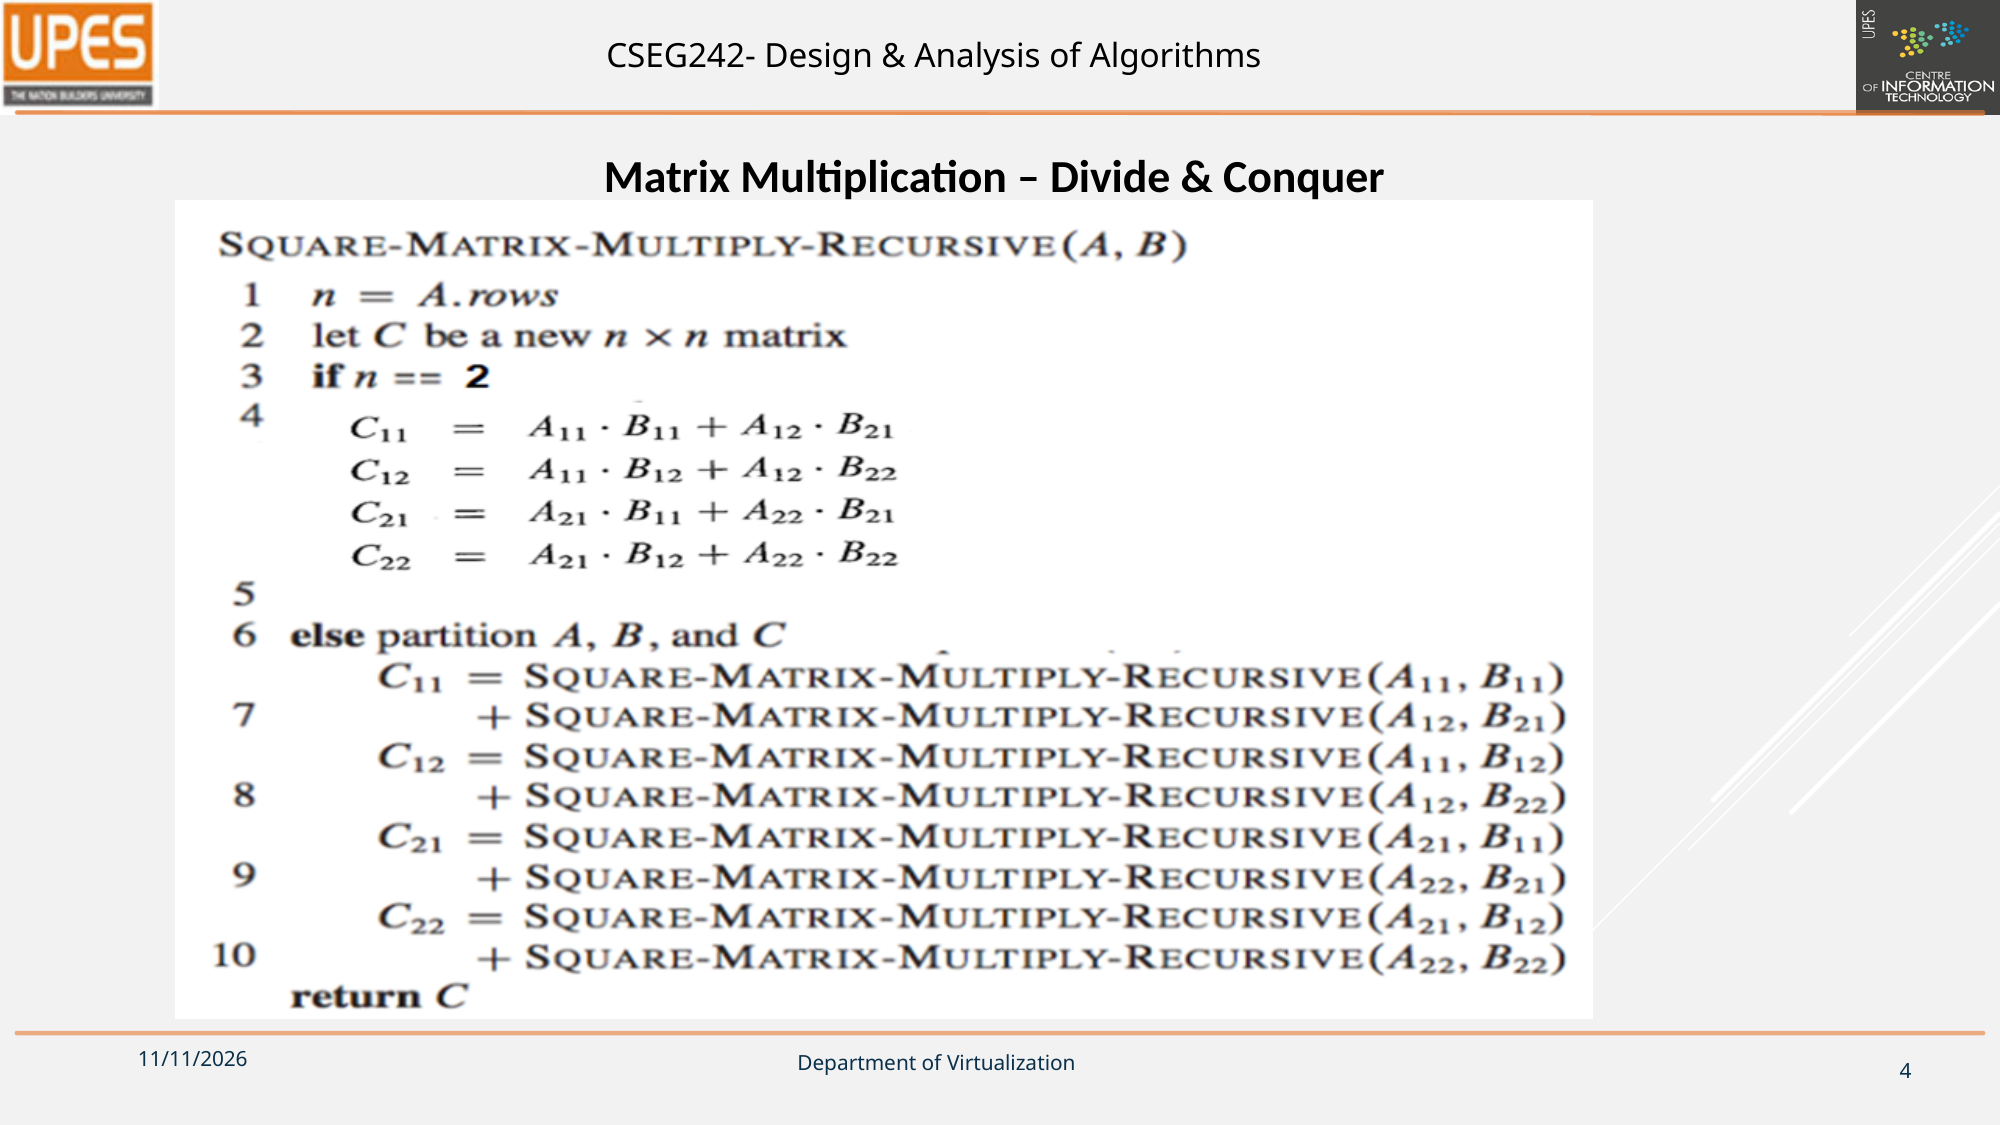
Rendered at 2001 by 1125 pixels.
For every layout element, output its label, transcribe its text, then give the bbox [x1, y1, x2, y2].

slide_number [0, 1038, 263, 1099]
picture [175, 199, 1593, 1019]
slide_number 4 [1755, 1038, 1927, 1094]
text_box Matrix Multiplication – Divide & Conquer [76, 139, 1913, 260]
footer Department of Virtualization [317, 1041, 1555, 1102]
picture [1856, 0, 2000, 115]
picture [0, 0, 159, 115]
